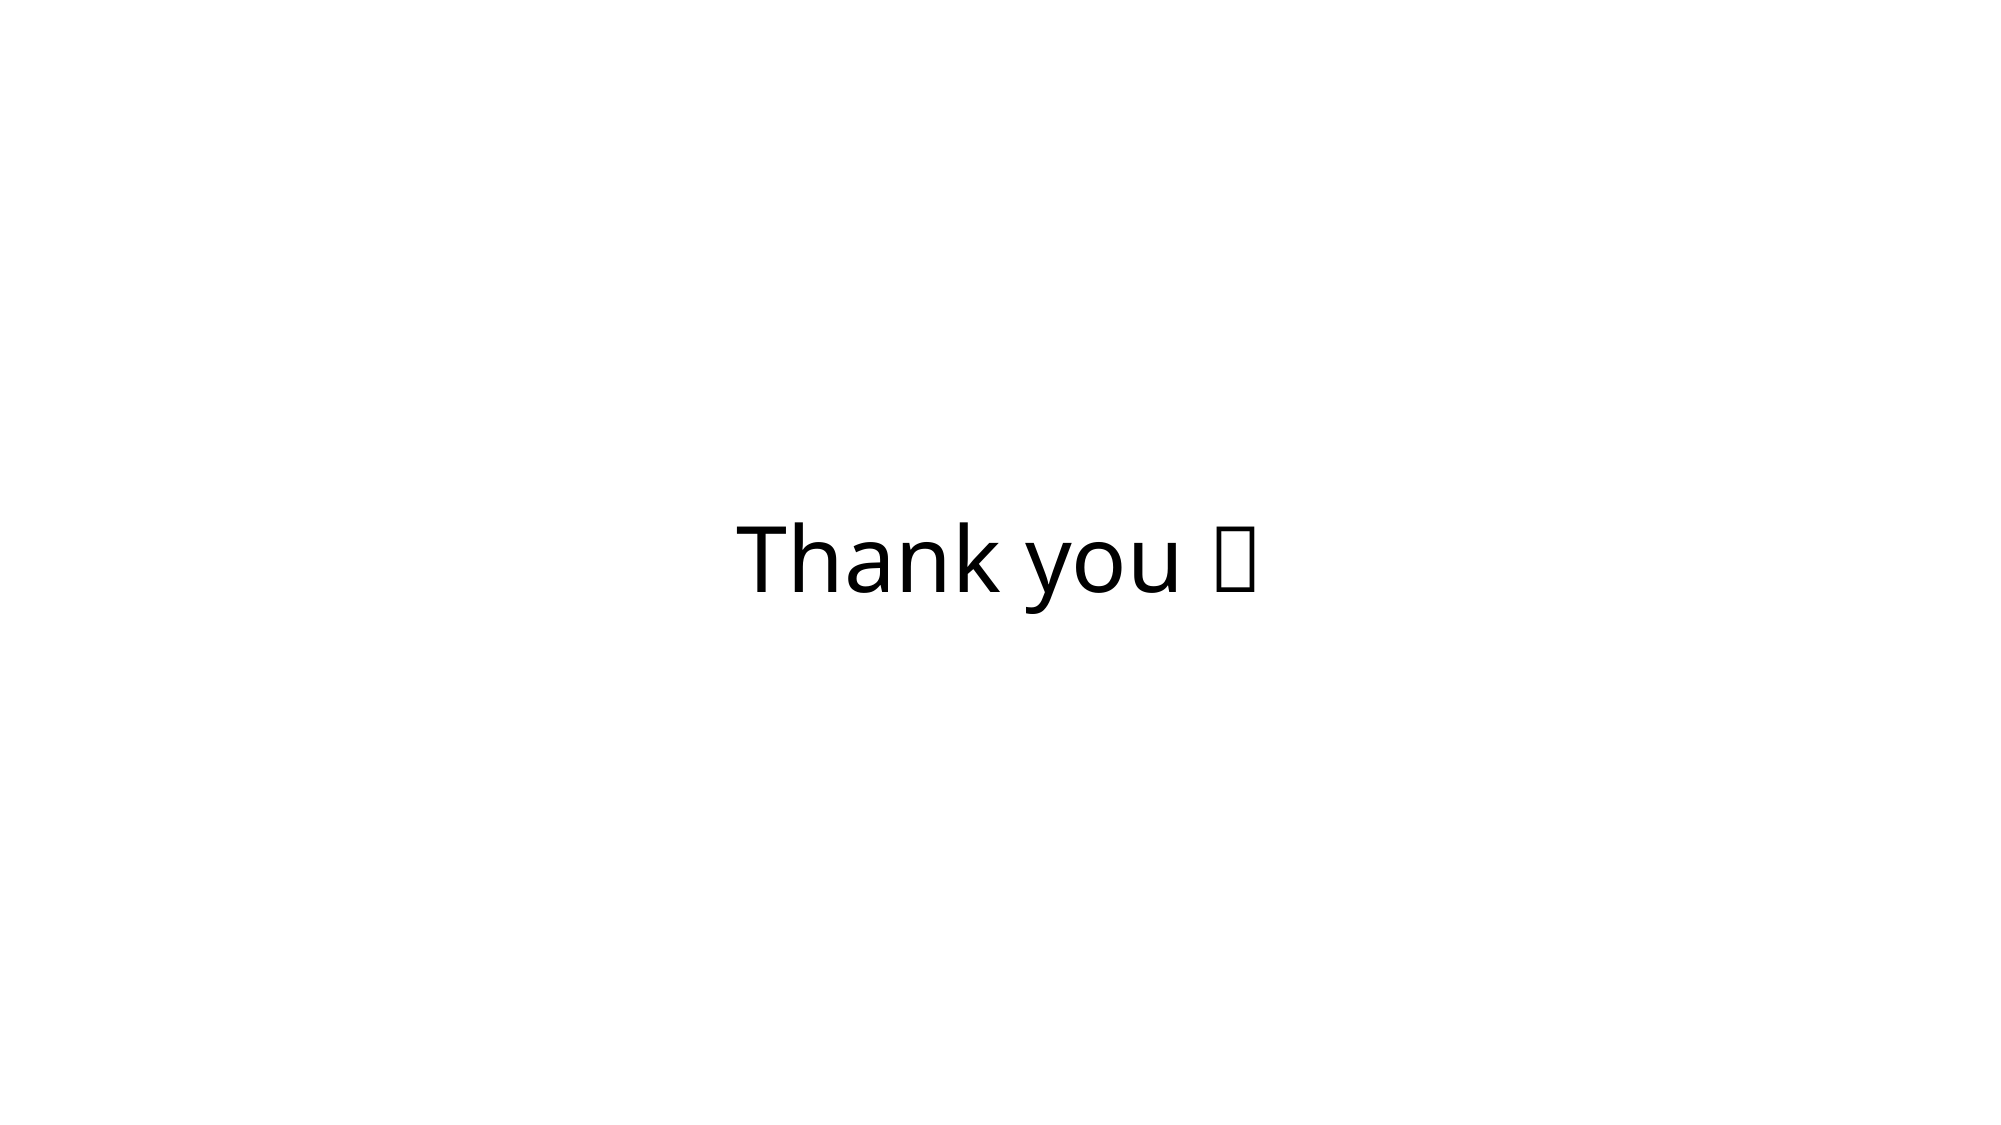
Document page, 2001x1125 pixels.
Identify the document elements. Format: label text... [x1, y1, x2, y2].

title Thank you  [137, 453, 1863, 672]
